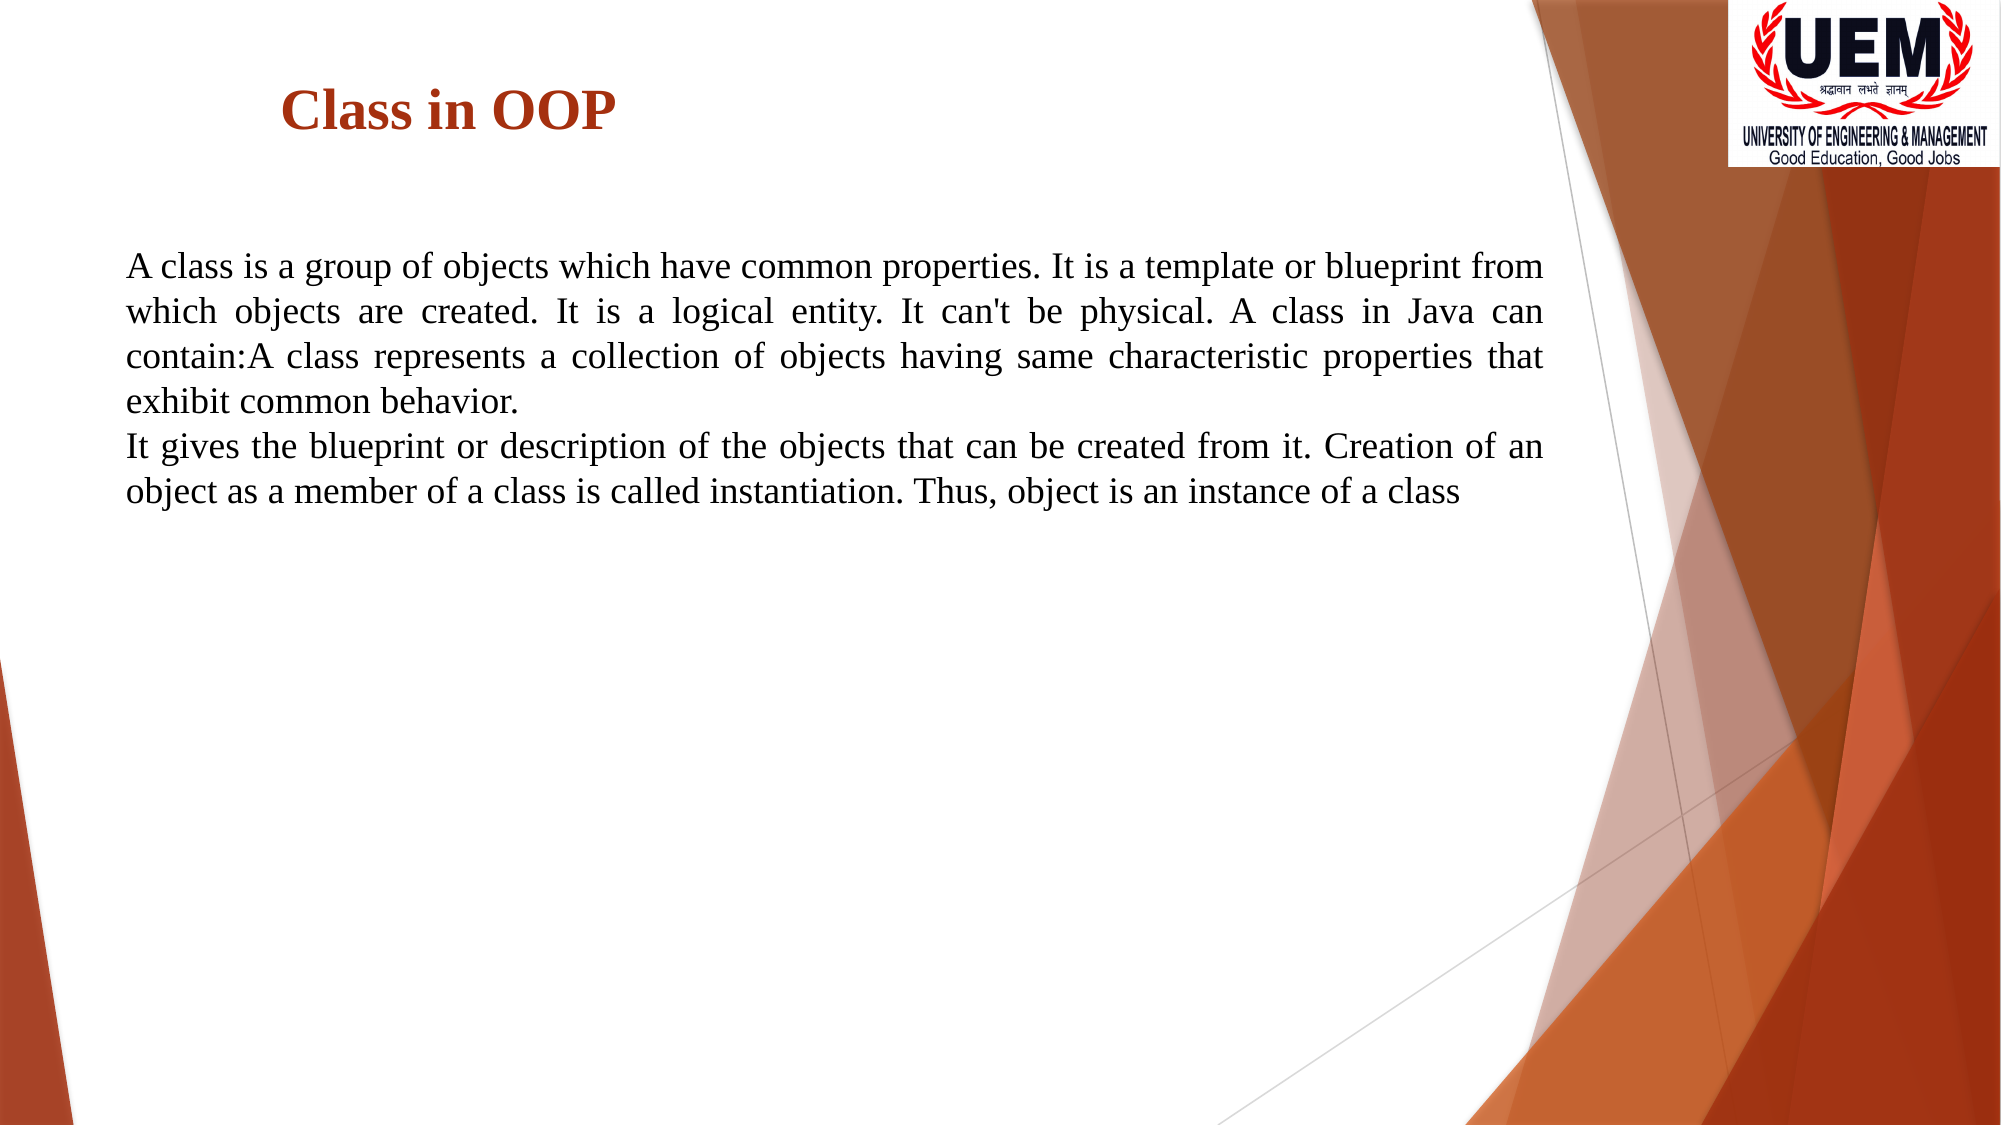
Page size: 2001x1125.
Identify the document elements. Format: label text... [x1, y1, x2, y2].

picture [1727, 0, 2000, 168]
title Class in OOP [265, 63, 1561, 158]
text_box A class is a group of objects which have common properties. It is a template or blueprint from which objects are created. It is a logical entity. It can't be physical. A class in Java can contain:A class represents a collection of objects having same characteristic properties that exhibit common behavior. It gives the blueprint or description of the objects that can be created from it. Creation of an object as a member of a class is called instantiation. Thus, object is an instance of a class [111, 233, 1561, 564]
